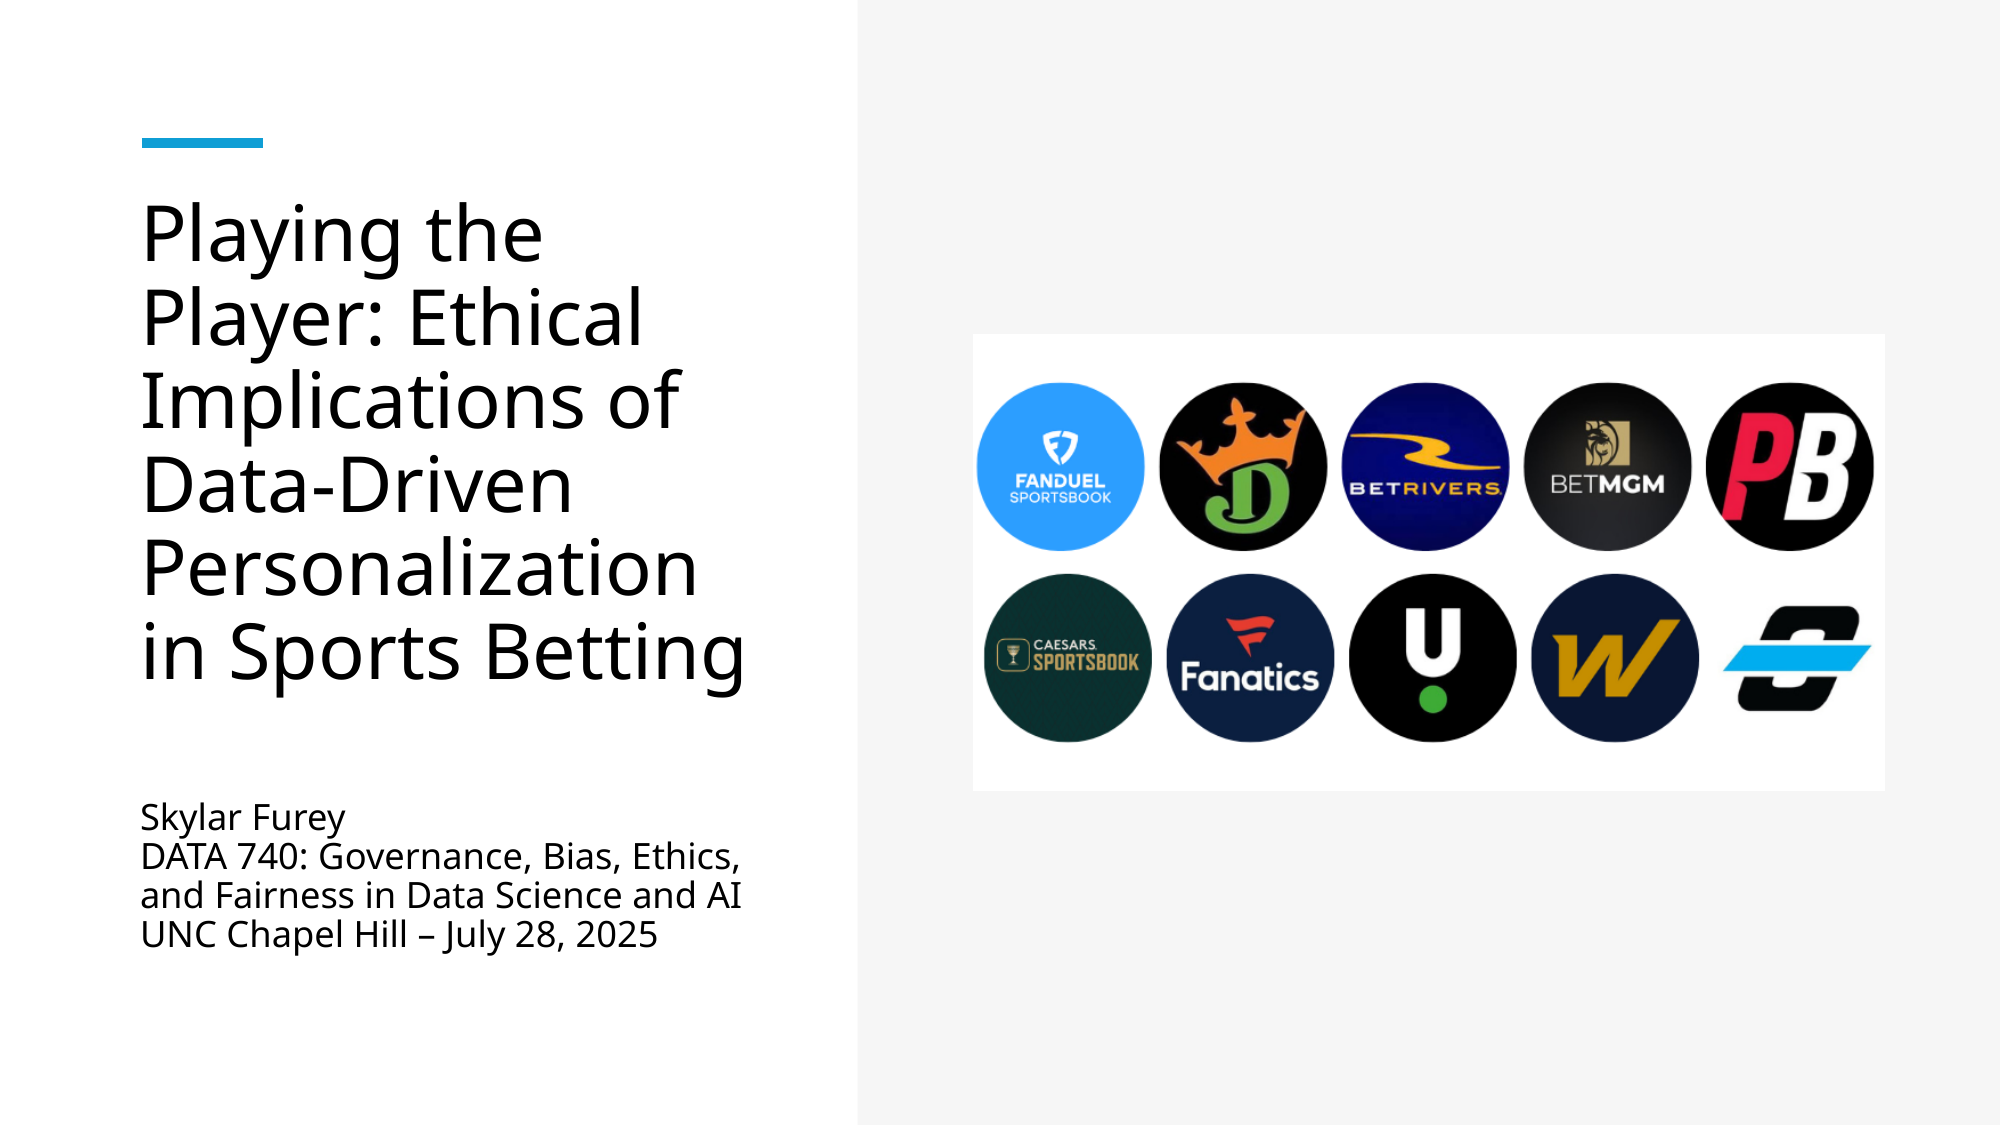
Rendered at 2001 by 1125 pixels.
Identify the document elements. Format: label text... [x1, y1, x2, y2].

title Playing the Player: Ethical Implications of Data-Driven Personalization in Sports Betting [125, 187, 765, 755]
subtitle Skylar Furey DATA 740: Governance, Bias, Ethics, and Fairness in Data Science and AI UNC Chapel Hill – July 28, 2025 [125, 756, 765, 964]
picture [972, 334, 1886, 791]
text_box [856, 0, 2000, 1125]
